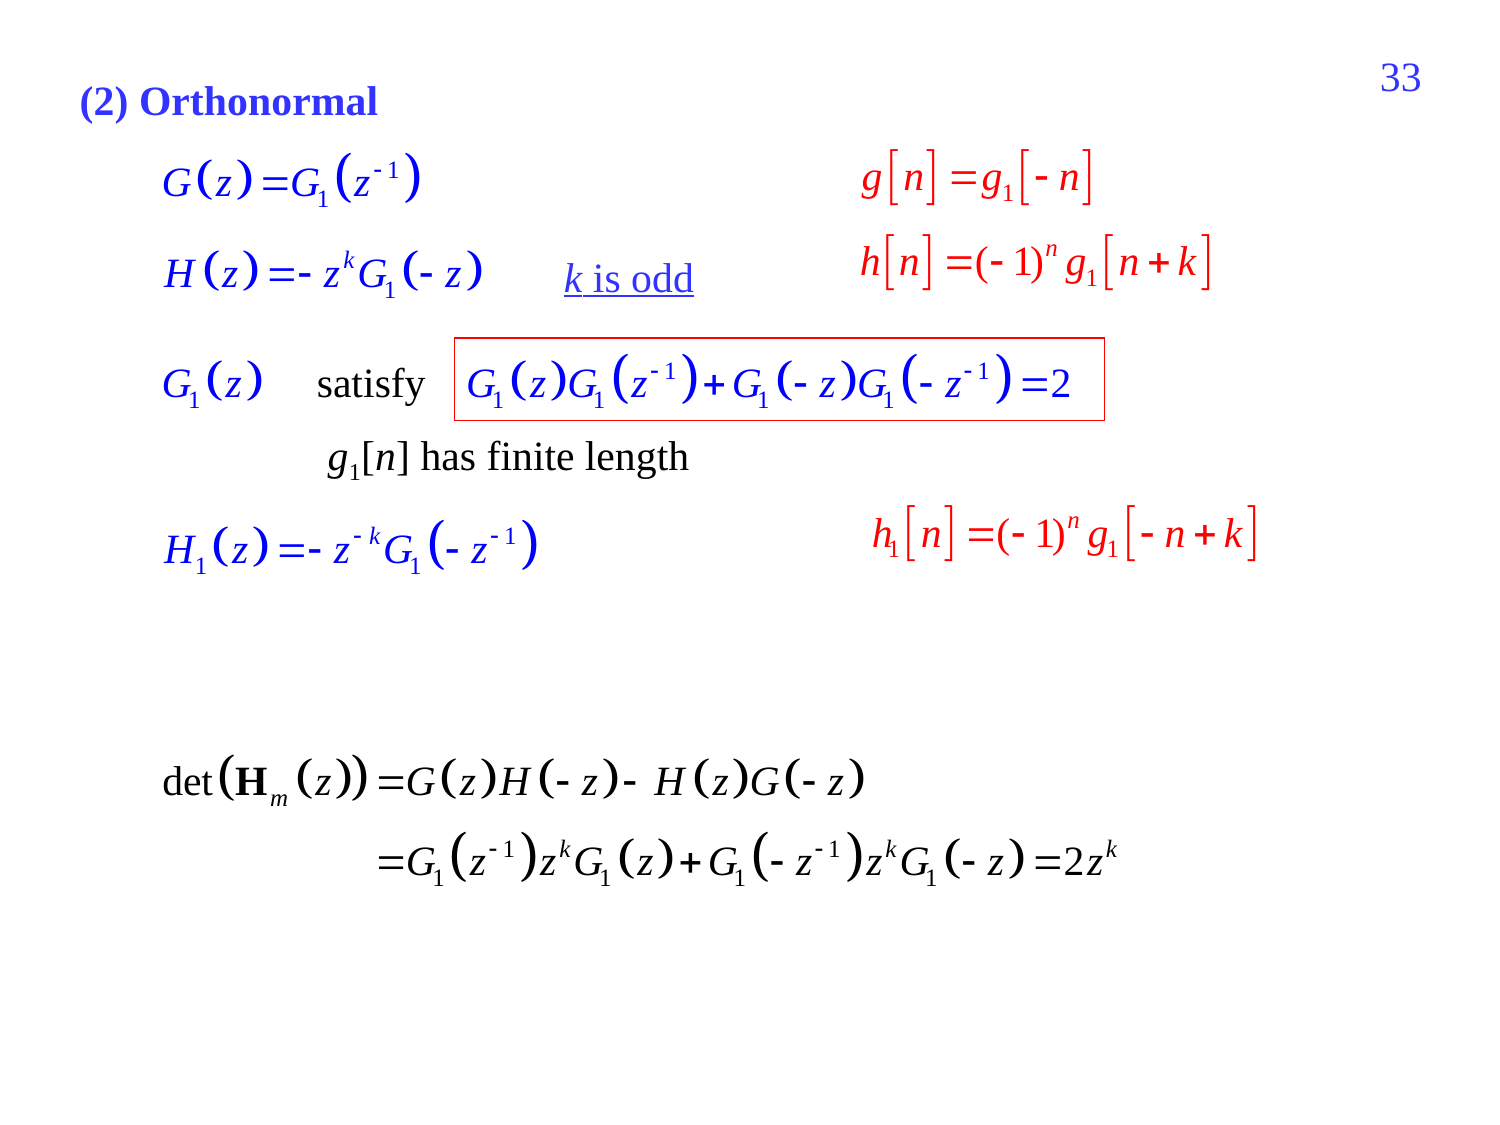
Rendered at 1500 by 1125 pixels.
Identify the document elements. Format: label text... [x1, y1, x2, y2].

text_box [159, 751, 1125, 902]
text_box k is odd [549, 243, 798, 309]
text_box [454, 337, 1105, 421]
text_box (2) Orthonormal [64, 66, 703, 132]
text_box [159, 243, 483, 309]
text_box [855, 148, 1115, 212]
text_box g1[n] has finite length [312, 431, 715, 493]
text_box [159, 349, 1075, 424]
slide_number 457 [1304, 42, 1437, 122]
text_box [855, 231, 1234, 297]
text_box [867, 503, 1281, 569]
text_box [159, 515, 539, 589]
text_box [159, 148, 423, 223]
